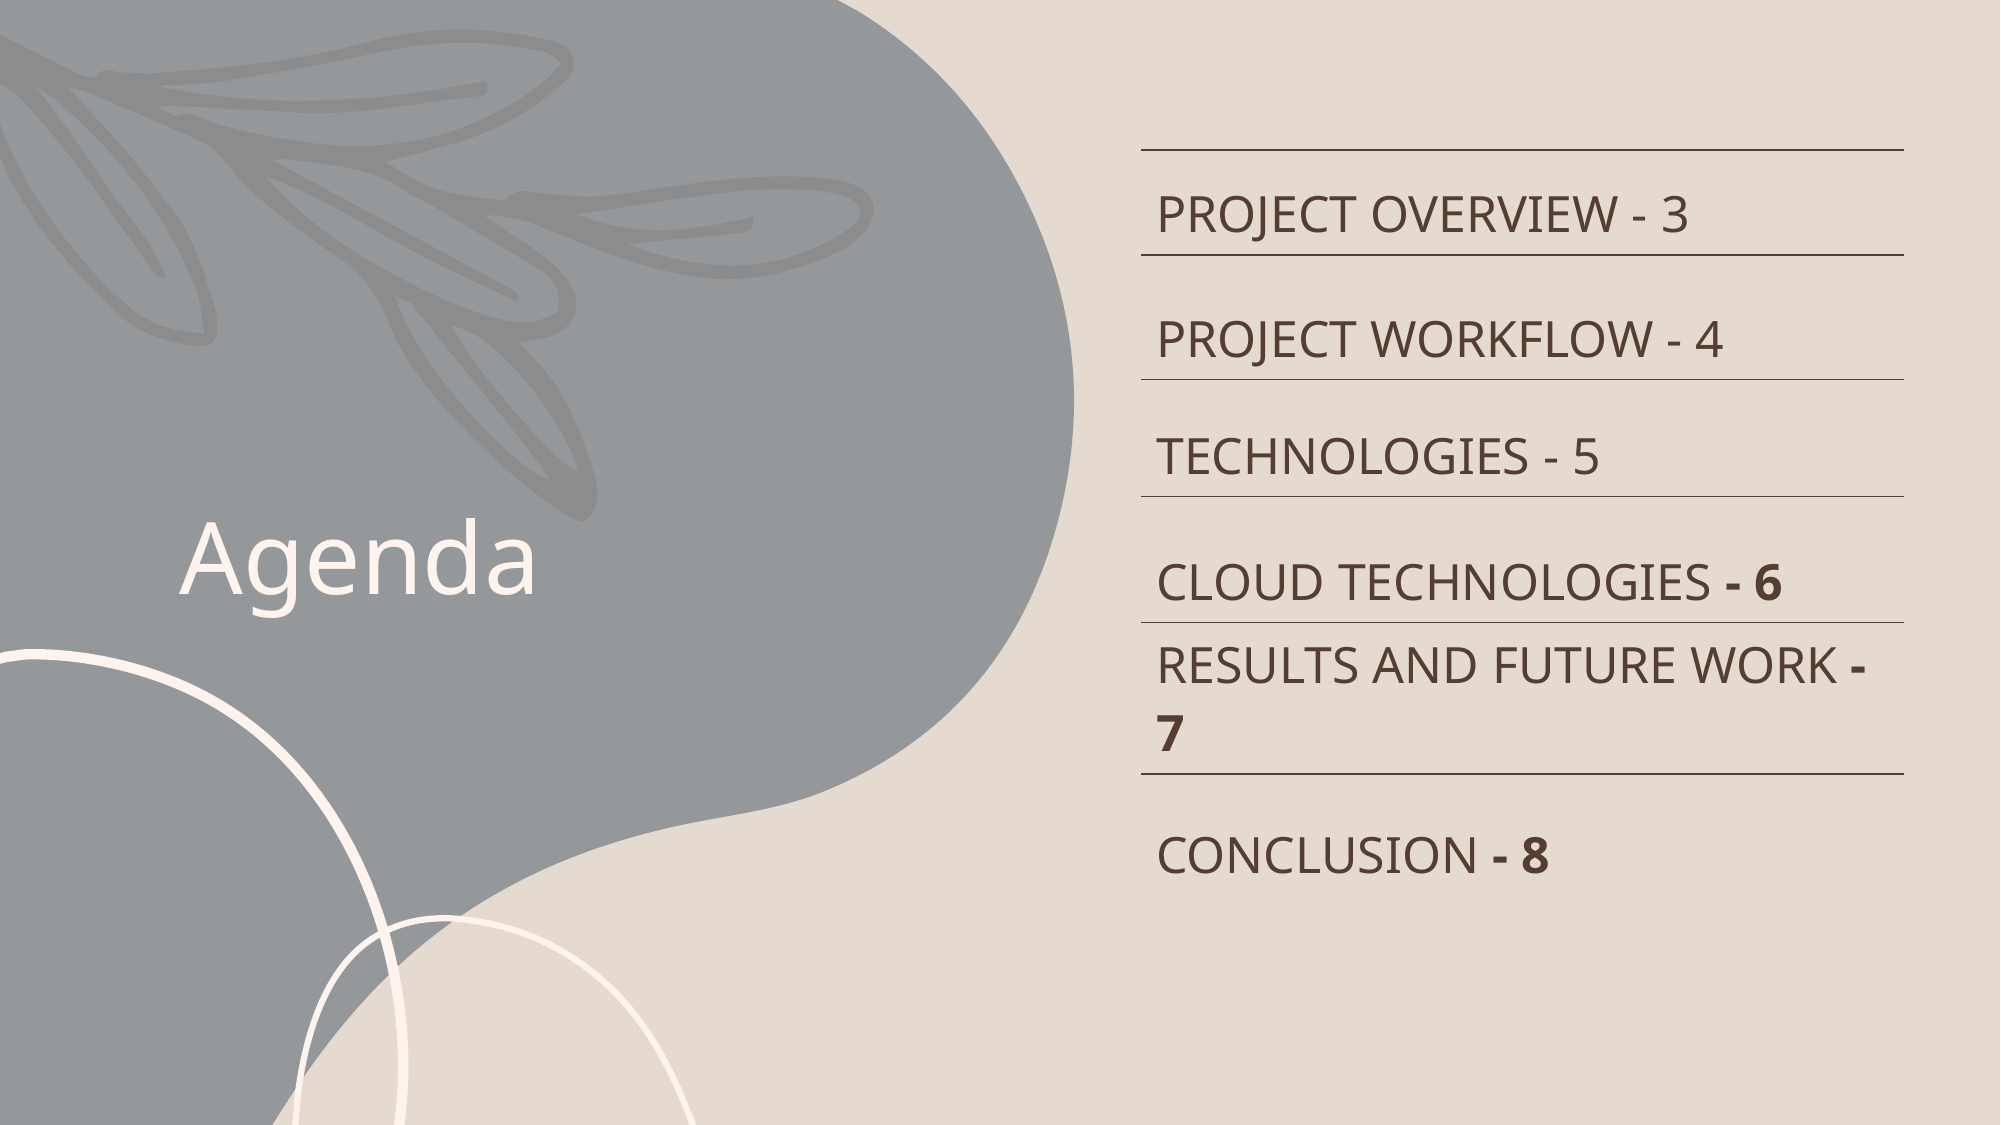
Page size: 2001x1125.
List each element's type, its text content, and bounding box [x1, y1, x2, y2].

table_cell TECHNOLOGIES - 5 [1141, 380, 1904, 496]
table_cell PROJECT WORKFLOW - 4 [1141, 256, 1904, 379]
table_cell CLOUD TECHNOLOGIES - 6 [1141, 497, 1904, 622]
table_cell RESULTS AND FUTURE WORK - 7 [1141, 623, 1904, 773]
table_cell CONCLUSION - 8 [1141, 775, 1904, 896]
table_header PROJECT OVERVIEW - 3 [1141, 151, 1904, 254]
title Agenda [164, 149, 1090, 975]
